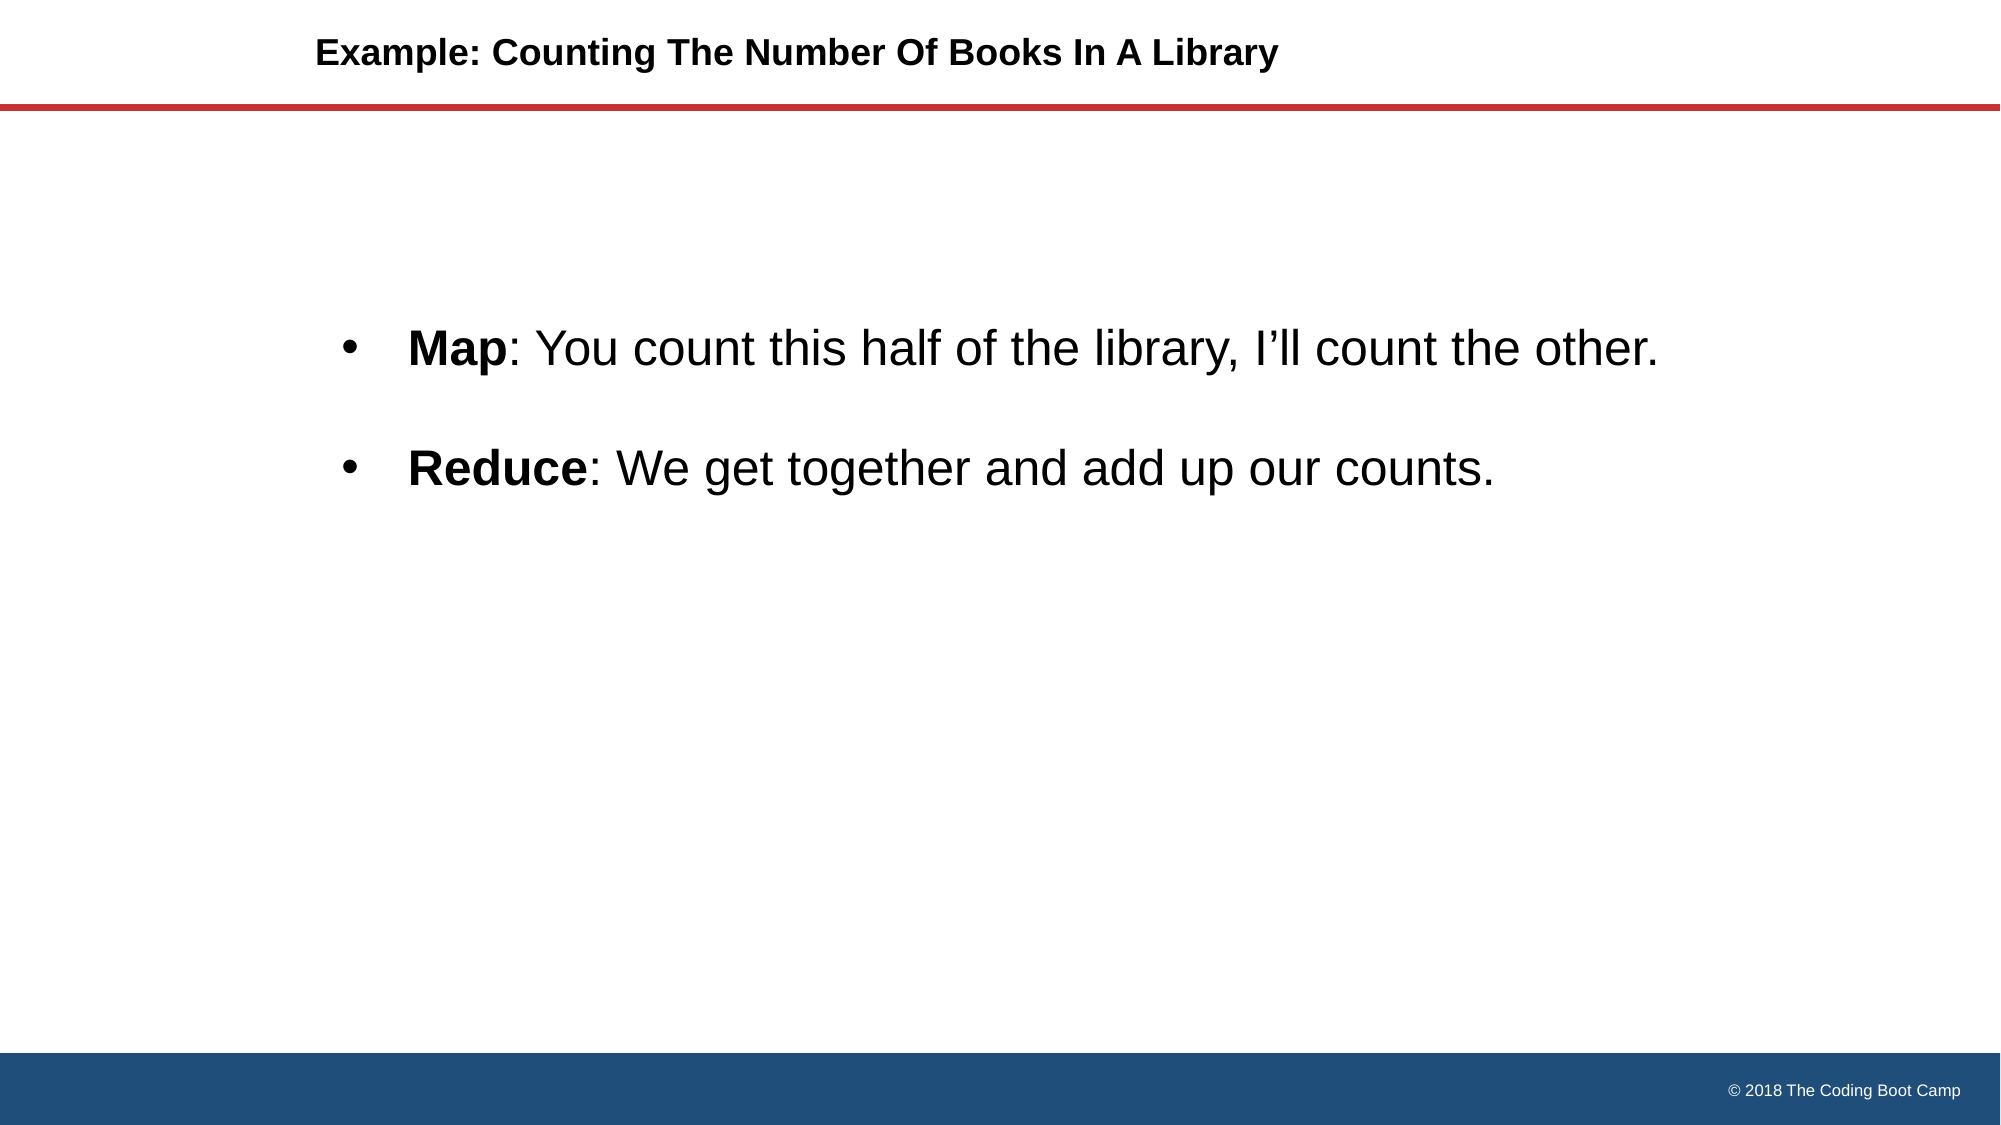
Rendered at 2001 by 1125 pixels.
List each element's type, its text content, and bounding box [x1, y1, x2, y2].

title Example: Counting The Number Of Books In A Library [300, 0, 1550, 108]
text_box Map: You count this half of the library, I’ll count the other. Reduce: We get together and add up our counts. [280, 180, 1749, 794]
